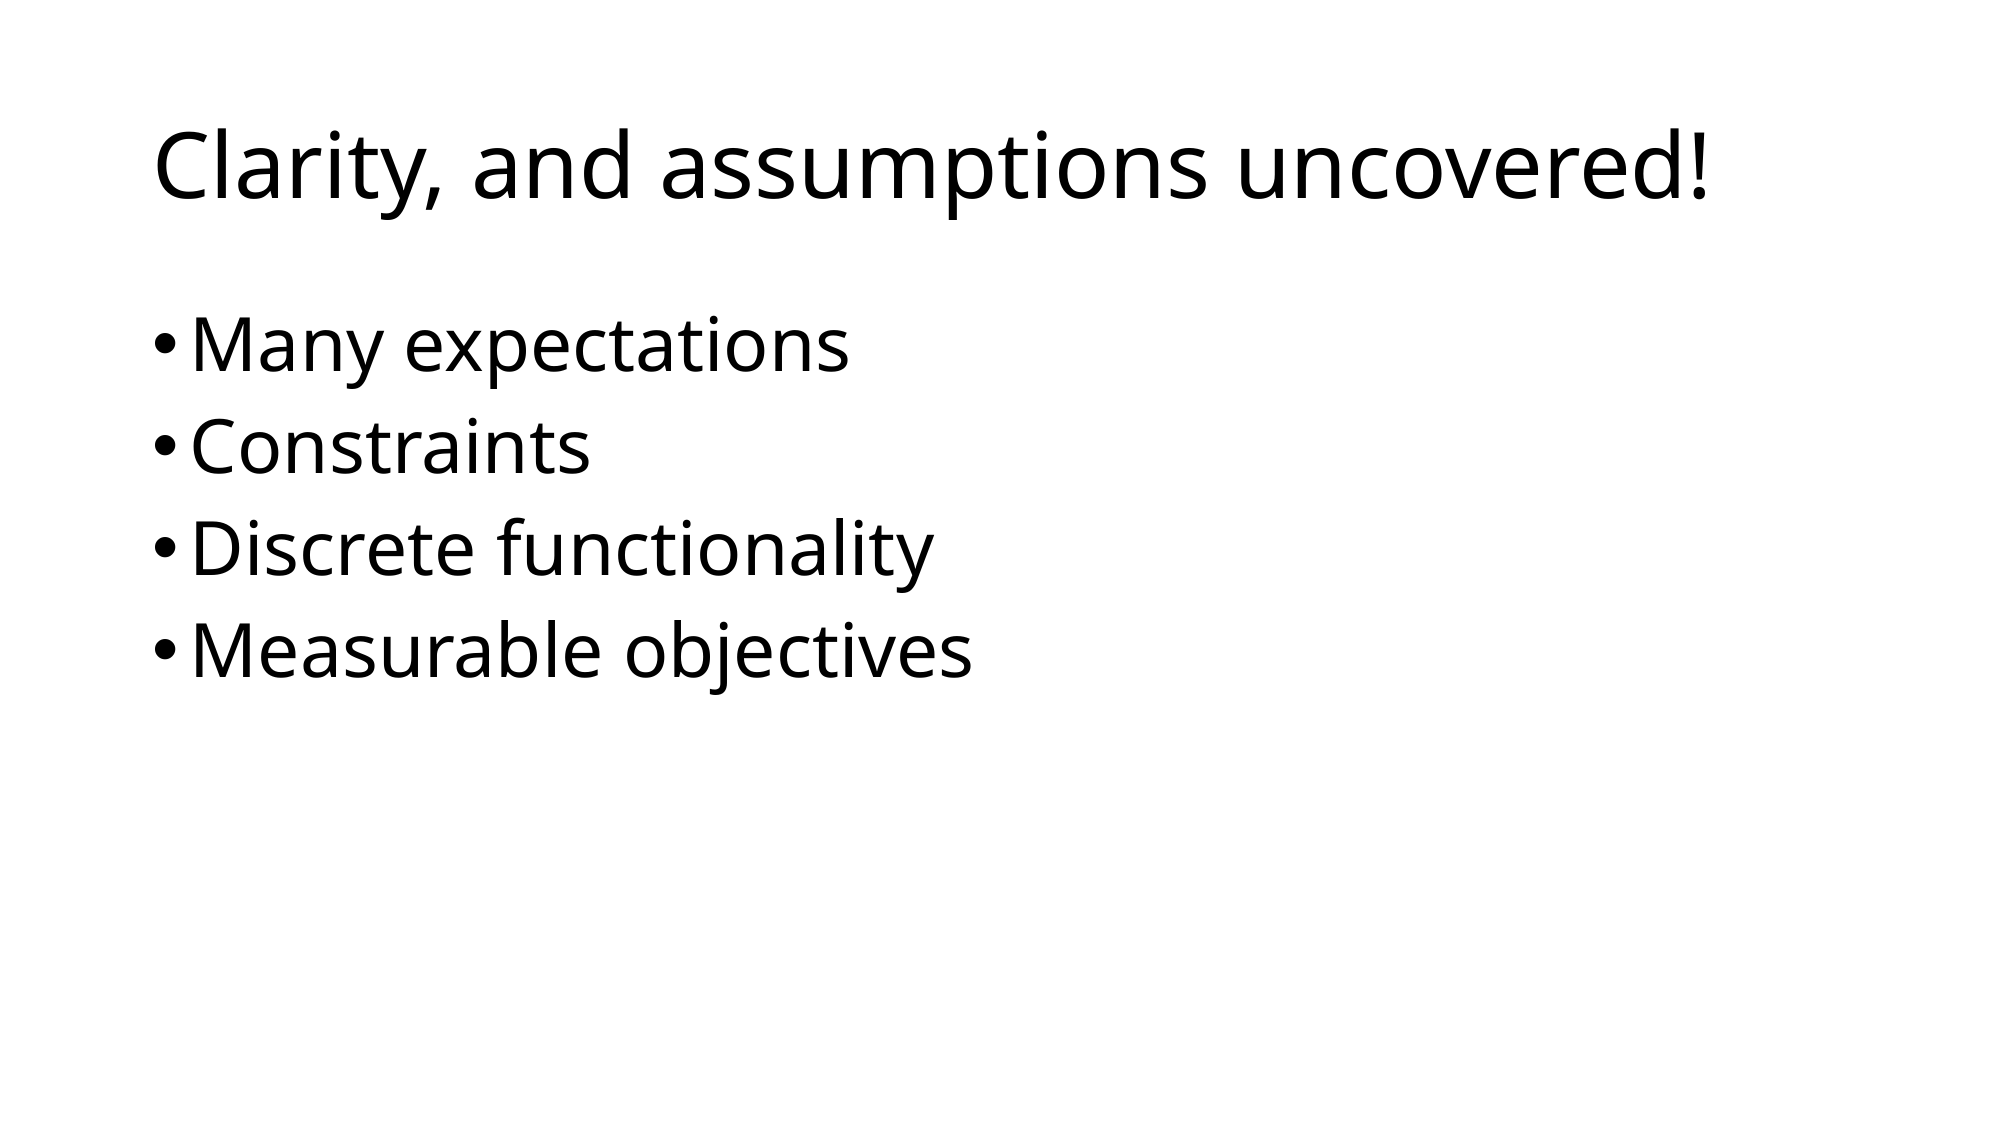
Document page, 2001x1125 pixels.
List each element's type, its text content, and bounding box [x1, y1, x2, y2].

title Clarity, and assumptions uncovered! [137, 59, 1863, 278]
list Many expectations Constraints Discrete functionality Measurable objectives [137, 299, 1863, 1014]
